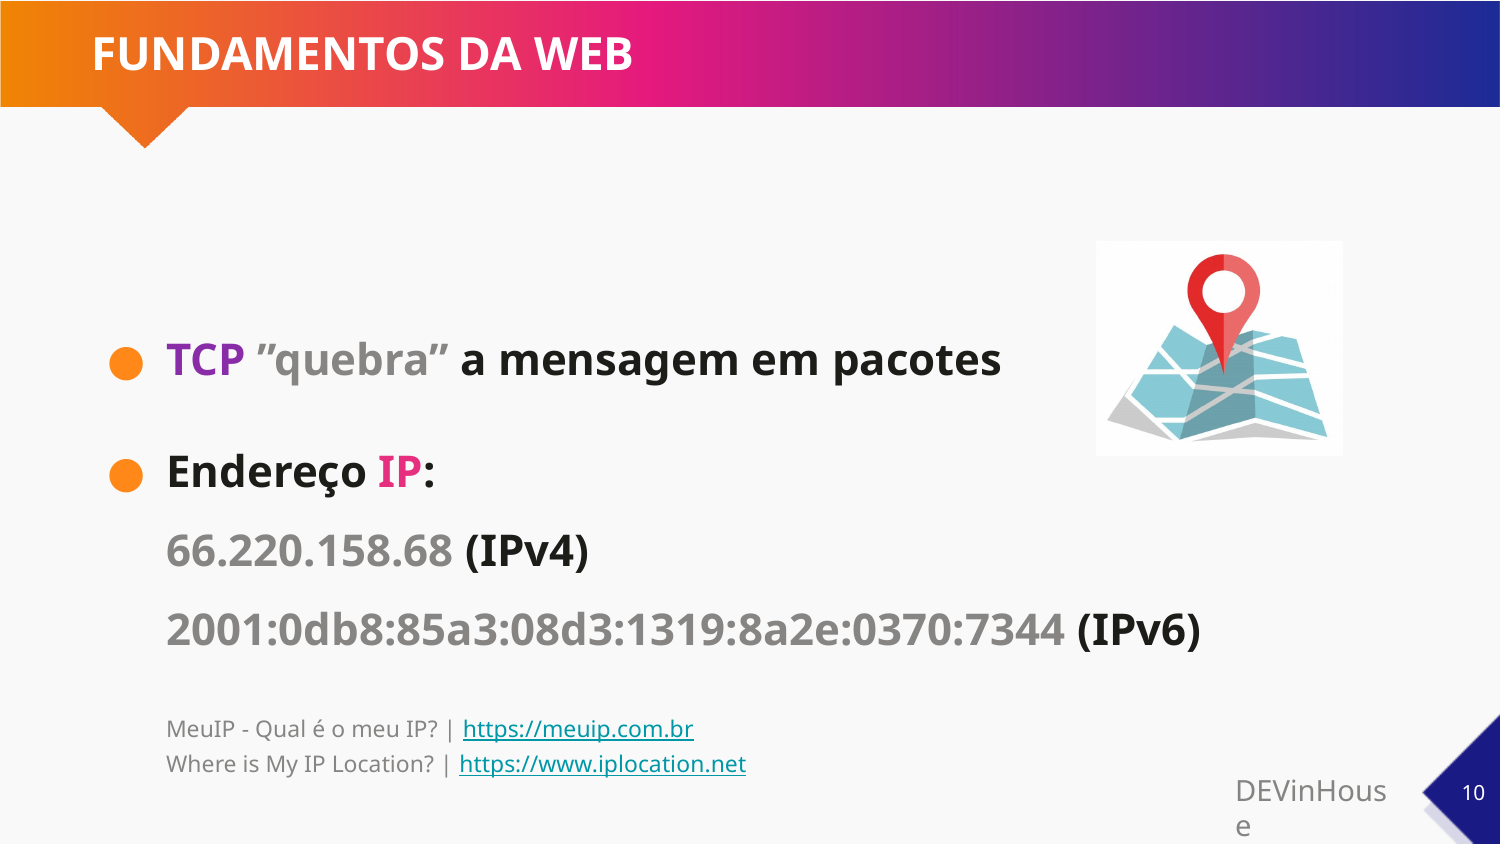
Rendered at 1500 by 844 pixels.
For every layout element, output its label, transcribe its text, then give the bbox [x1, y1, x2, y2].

picture [1096, 240, 1343, 456]
picture [0, 0, 1500, 168]
title TCP ”quebra” a mensagem em pacotes Endereço IP: 66.220.158.68 (IPv4) 2001:0db8:85a3:08d3:1319:8a2e:0370:7344 (IPv6) [76, 221, 1418, 739]
picture [1417, 712, 1500, 844]
slide_number ‹#› [1446, 771, 1500, 817]
text_box MeuIP - Qual é o meu IP? | https://meuip.com.br Where is My IP Location? | https://www.iplocation.net [151, 694, 1200, 797]
title FUNDAMENTOS DA WEB [76, 0, 1424, 105]
